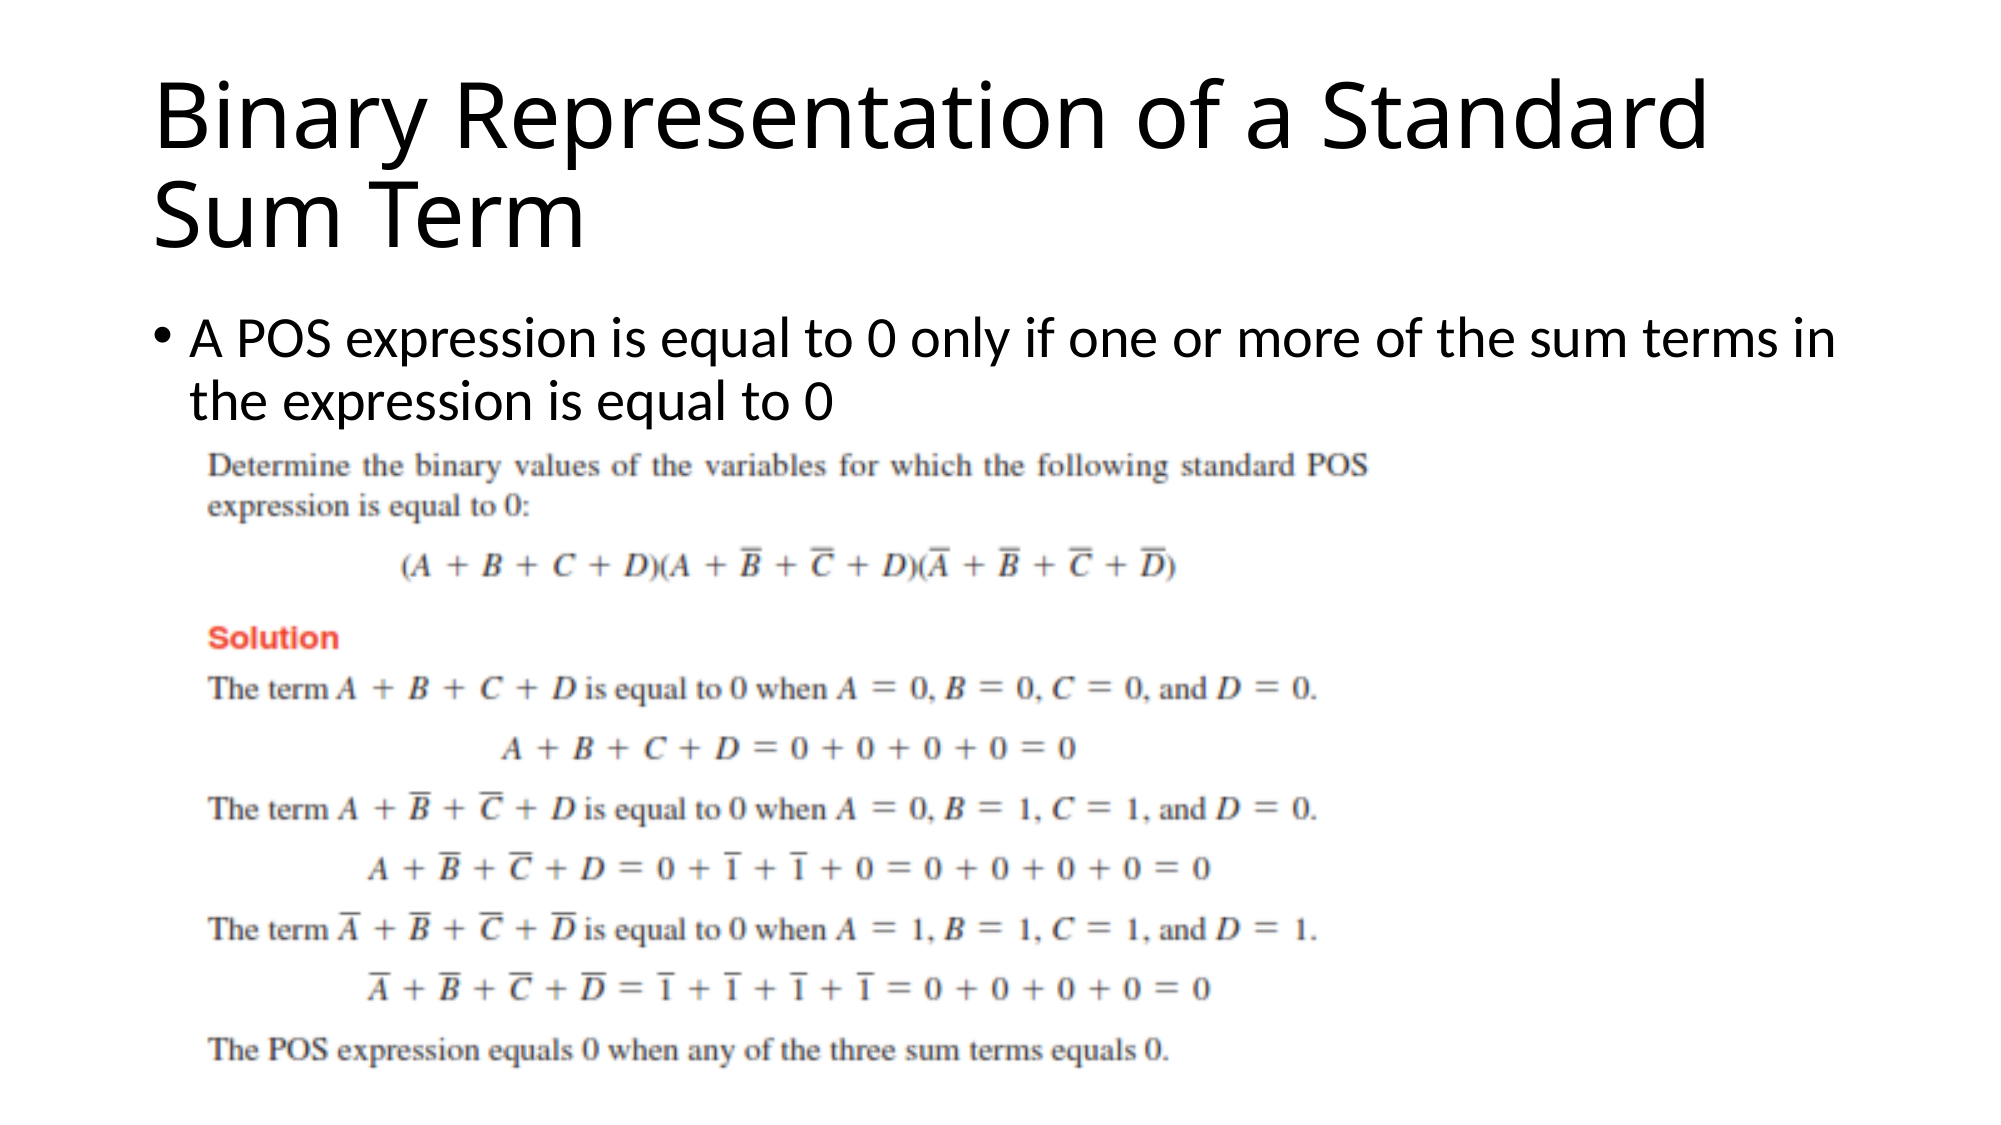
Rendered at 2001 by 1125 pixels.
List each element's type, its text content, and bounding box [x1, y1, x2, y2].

picture [196, 444, 1382, 1076]
list A POS expression is equal to 0 only if one or more of the sum terms in the expression is equal to 0 [137, 299, 1863, 1014]
title Binary Representation of a Standard Sum Term [137, 59, 1863, 278]
